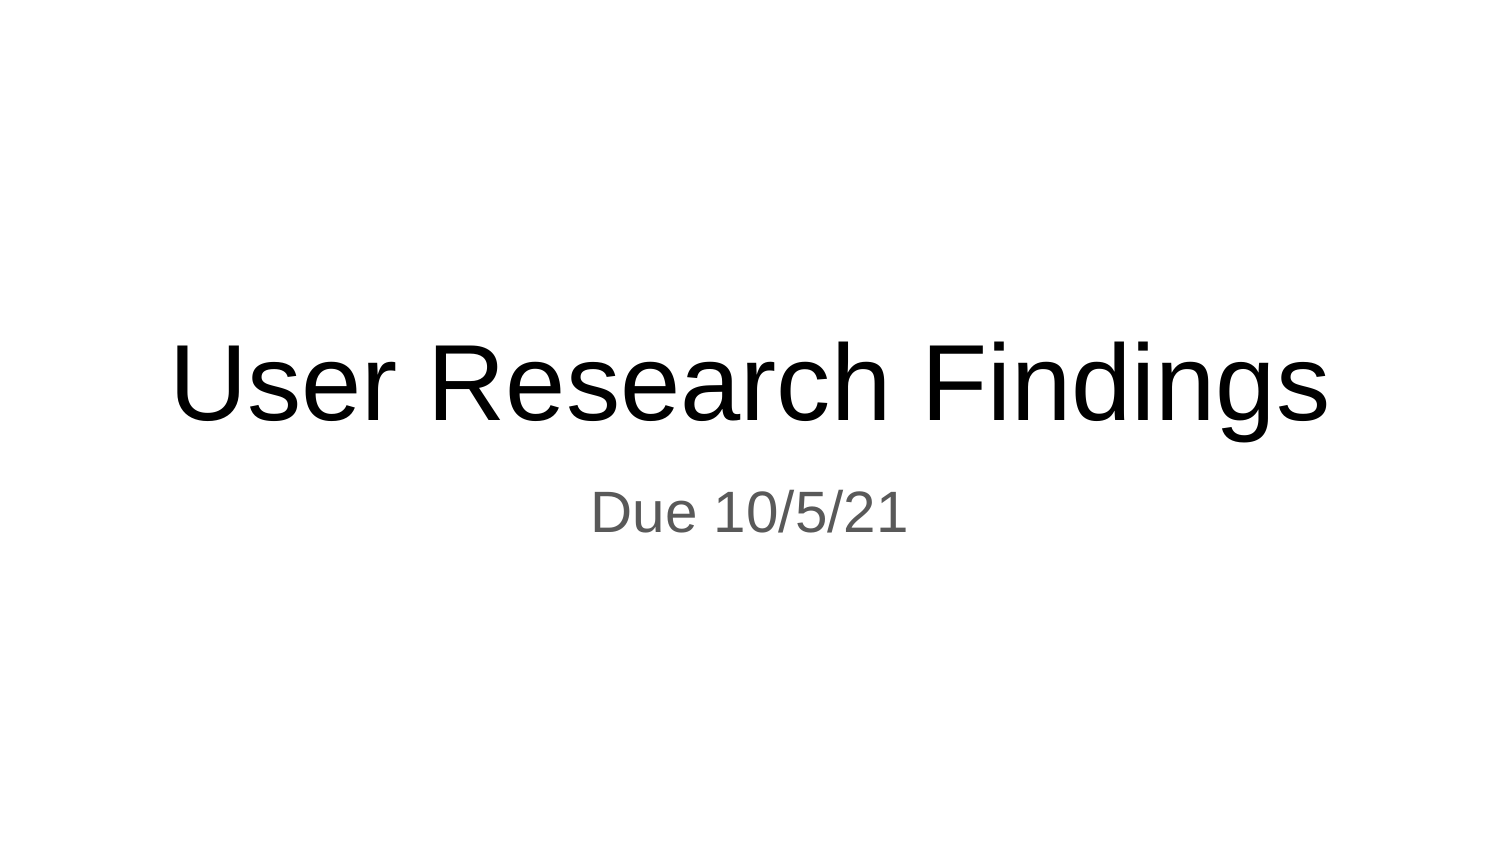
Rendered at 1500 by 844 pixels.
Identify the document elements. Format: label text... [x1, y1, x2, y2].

subtitle Due 10/5/21 [51, 464, 1449, 595]
title User Research Findings [51, 122, 1449, 459]
